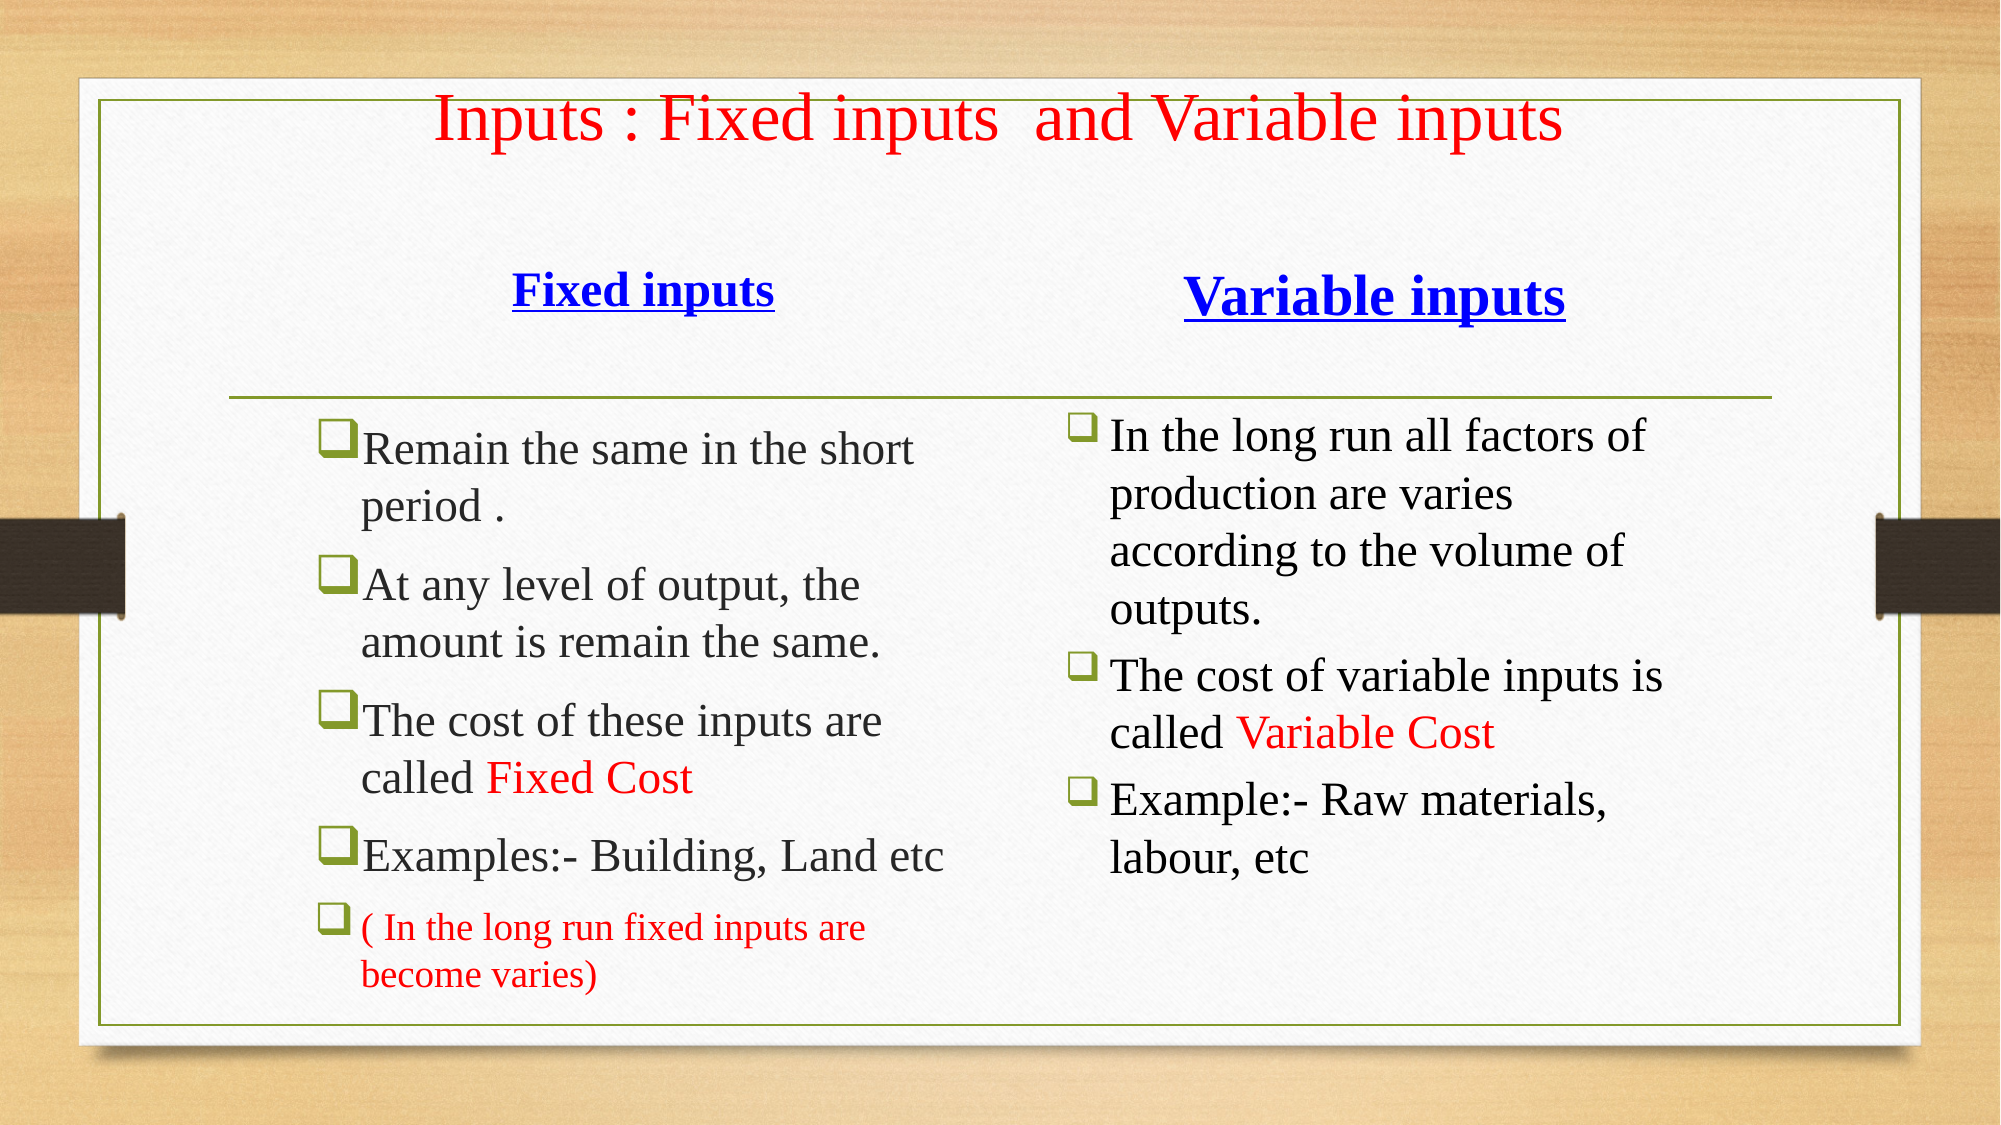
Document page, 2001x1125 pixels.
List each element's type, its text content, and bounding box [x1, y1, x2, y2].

text_box Variable inputs In the long run all factors of production are varies according to the volume of outputs. The cost of variable inputs is called Variable Cost Example:- Raw materials, labour, etc [1050, 249, 1700, 1005]
picture [0, 0, 2001, 1125]
text_box Inputs : Fixed inputs and Variable inputs [299, 37, 1700, 162]
list Fixed inputs Remain the same in the short period . At any level of output, the amount is remain the same. The cost of these inputs are called Fixed Cost Examples:- Building, Land etc ( In the long run fixed inputs are become varies) [299, 249, 987, 1005]
